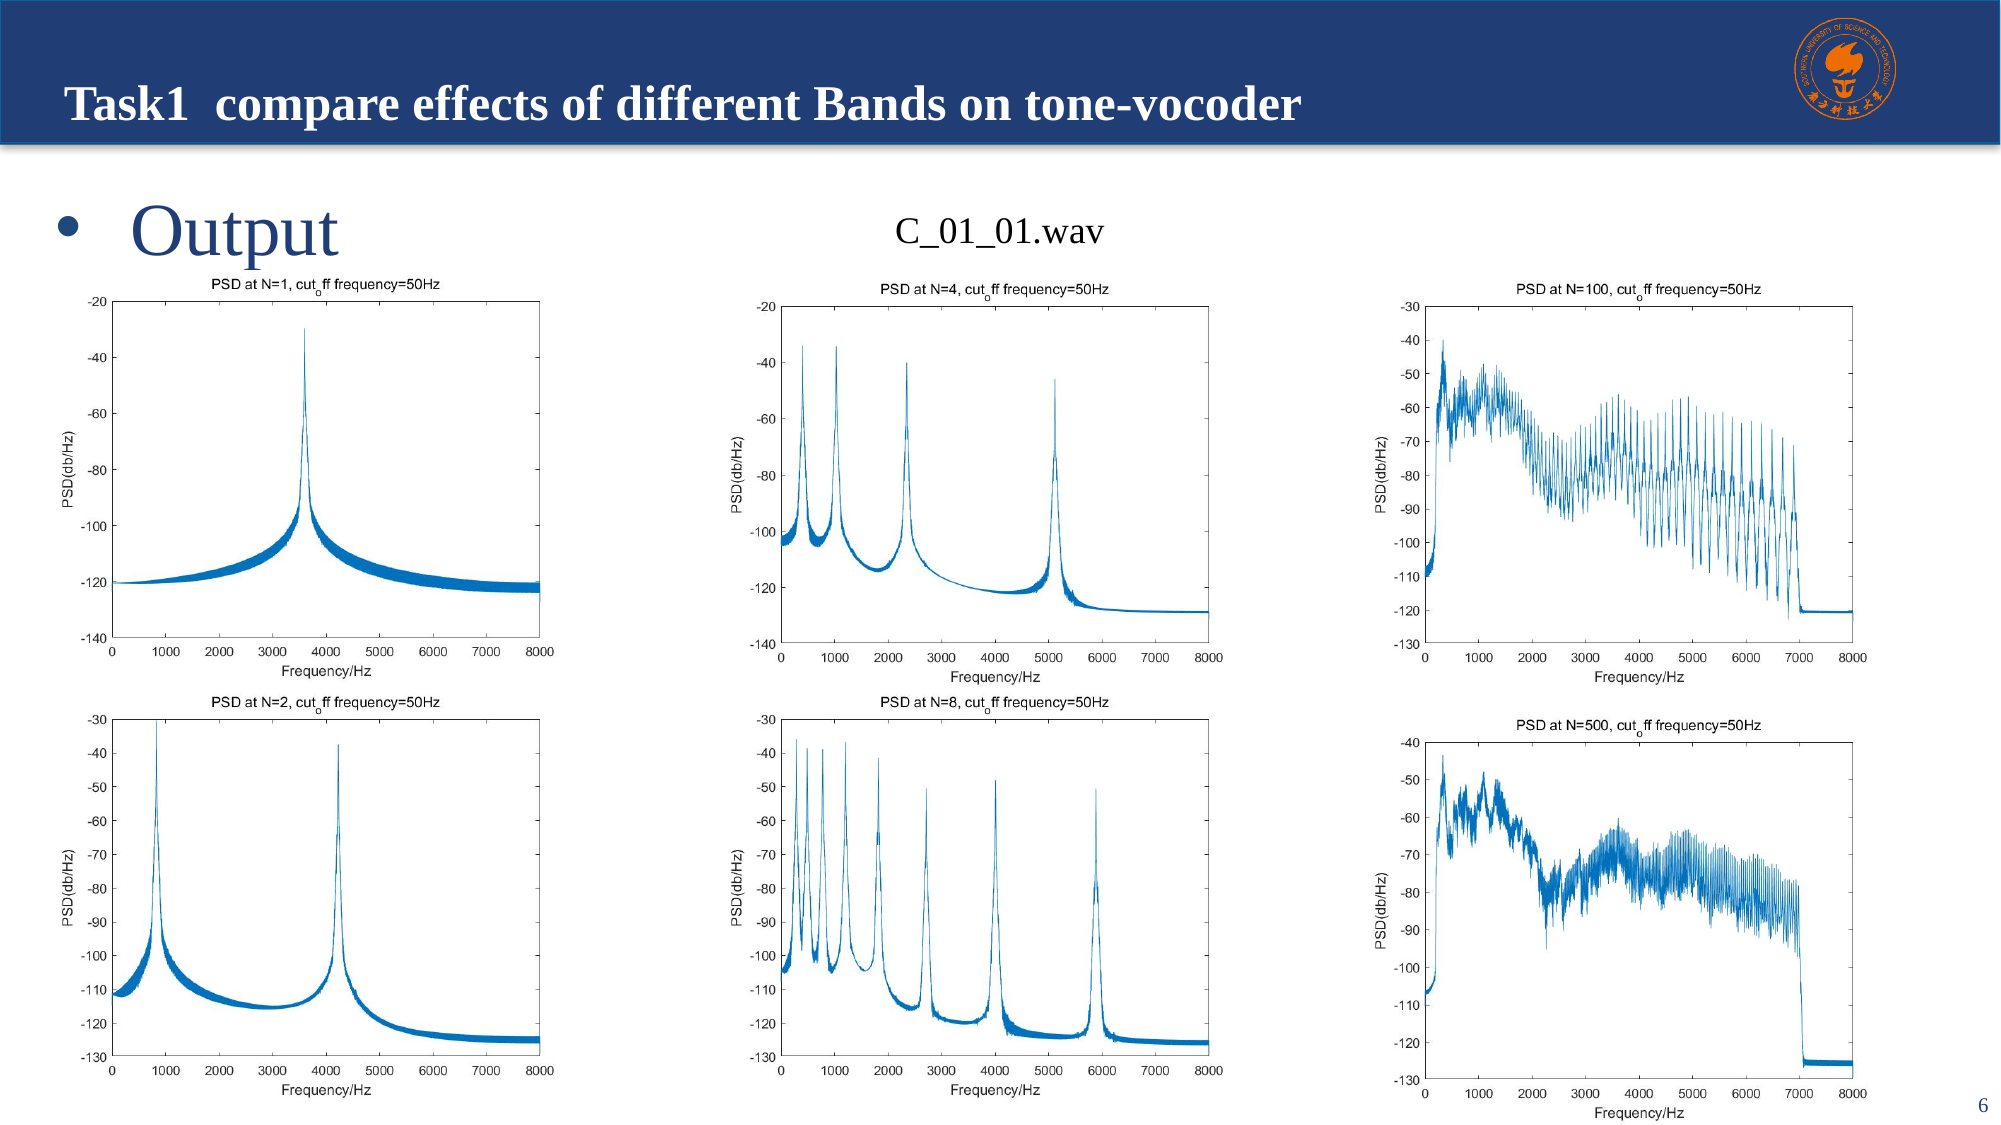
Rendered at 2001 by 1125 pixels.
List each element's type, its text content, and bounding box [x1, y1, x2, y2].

text_box C_01_01.wav [670, 198, 1330, 258]
picture [1353, 275, 1905, 690]
picture [1353, 711, 1905, 1125]
text_box 6 [1909, 1078, 2000, 1125]
picture [709, 275, 1261, 1102]
picture [40, 269, 592, 684]
text_box Task1 compare effects of different Bands on tone-vocoder [49, 67, 1765, 123]
picture [40, 688, 592, 1102]
picture [1651, 2, 1998, 136]
text_box Output [40, 155, 799, 339]
